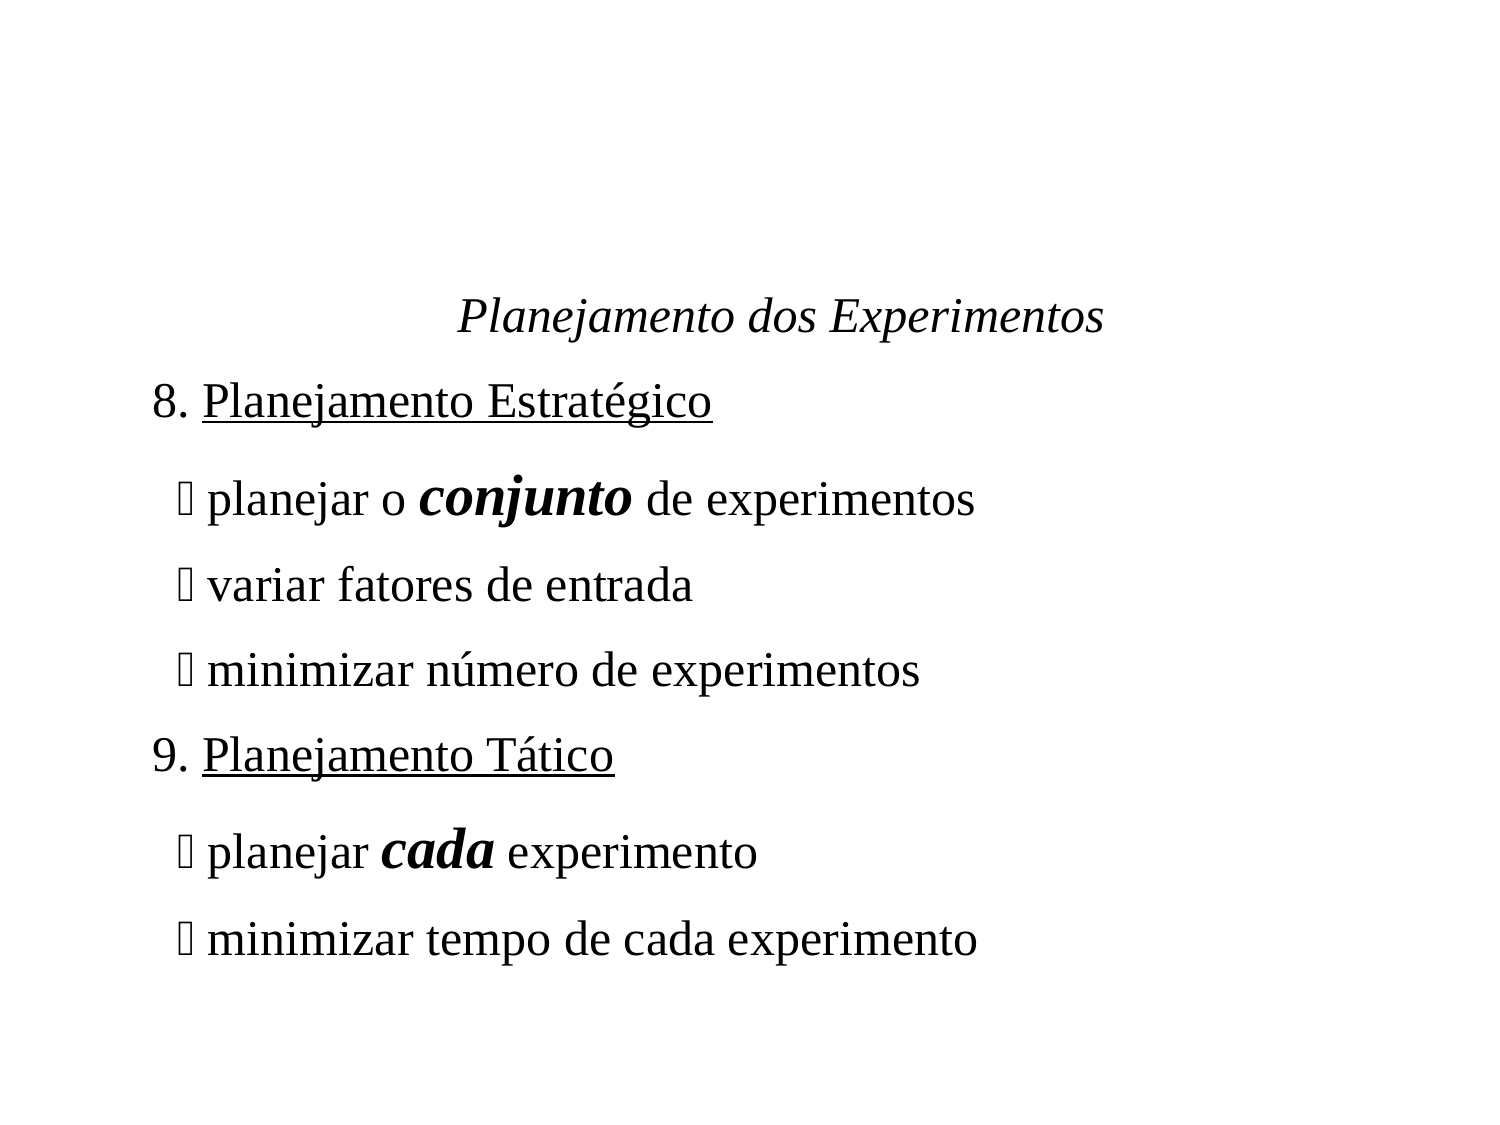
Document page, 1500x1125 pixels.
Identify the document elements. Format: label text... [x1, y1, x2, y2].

text_box Planejamento dos Experimentos 8. Planejamento Estratégico  planejar o conjunto de experimentos  variar fatores de entrada  minimizar número de experimentos 9. Planejamento Tático  planejar cada experimento  minimizar tempo de cada experimento [137, 275, 1425, 973]
